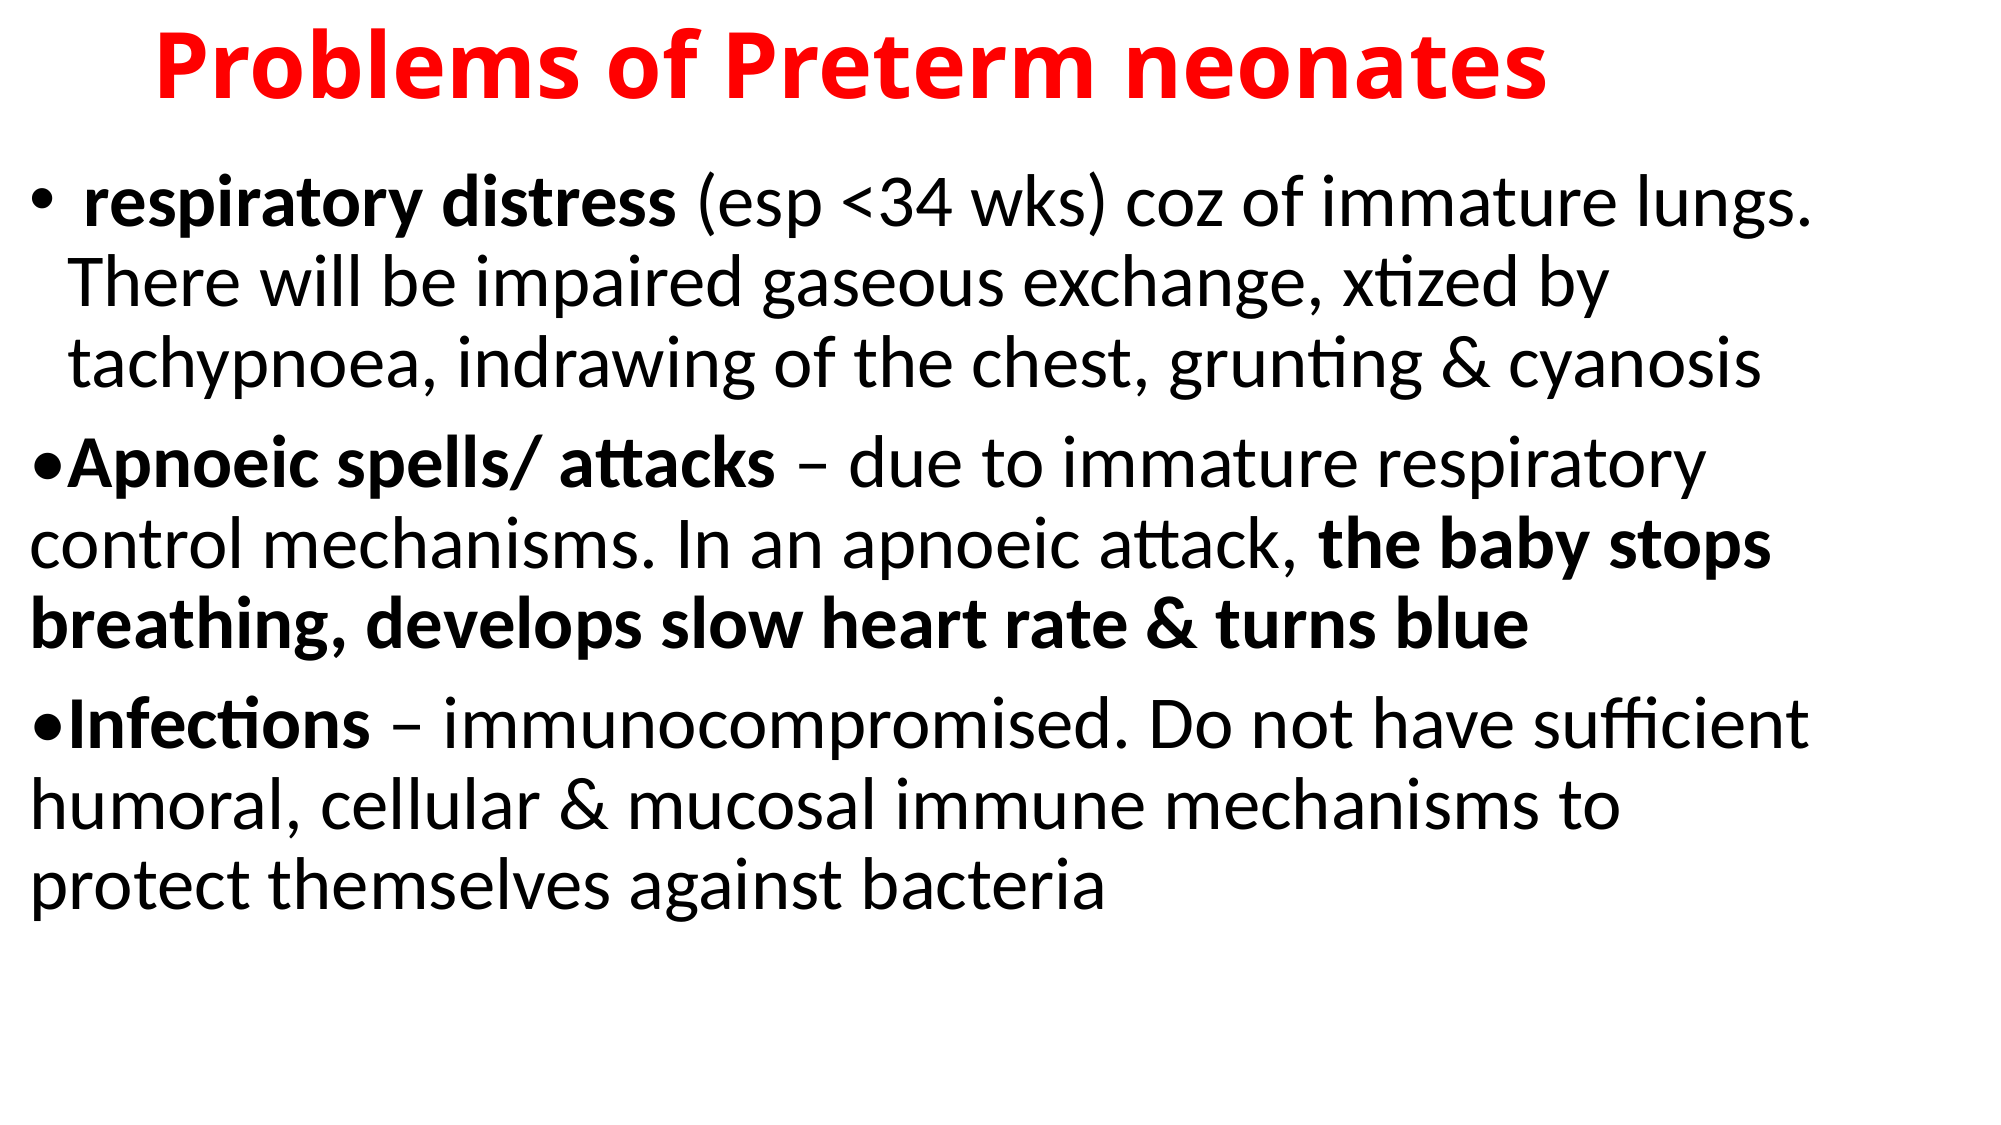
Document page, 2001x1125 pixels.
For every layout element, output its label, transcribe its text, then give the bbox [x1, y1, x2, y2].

list respiratory distress (esp <34 wks) coz of immature lungs. There will be impaired gaseous exchange, xtized by tachypnoea, indrawing of the chest, grunting & cyanosis •Apnoeic spells/ attacks – due to immature respiratory control mechanisms. In an apnoeic attack, the baby stops breathing, develops slow heart rate & turns blue •Infections – immunocompromised. Do not have sufficient humoral, cellular & mucosal immune mechanisms to protect themselves against bacteria [14, 154, 1848, 1001]
title Problems of Preterm neonates [137, 0, 1863, 182]
